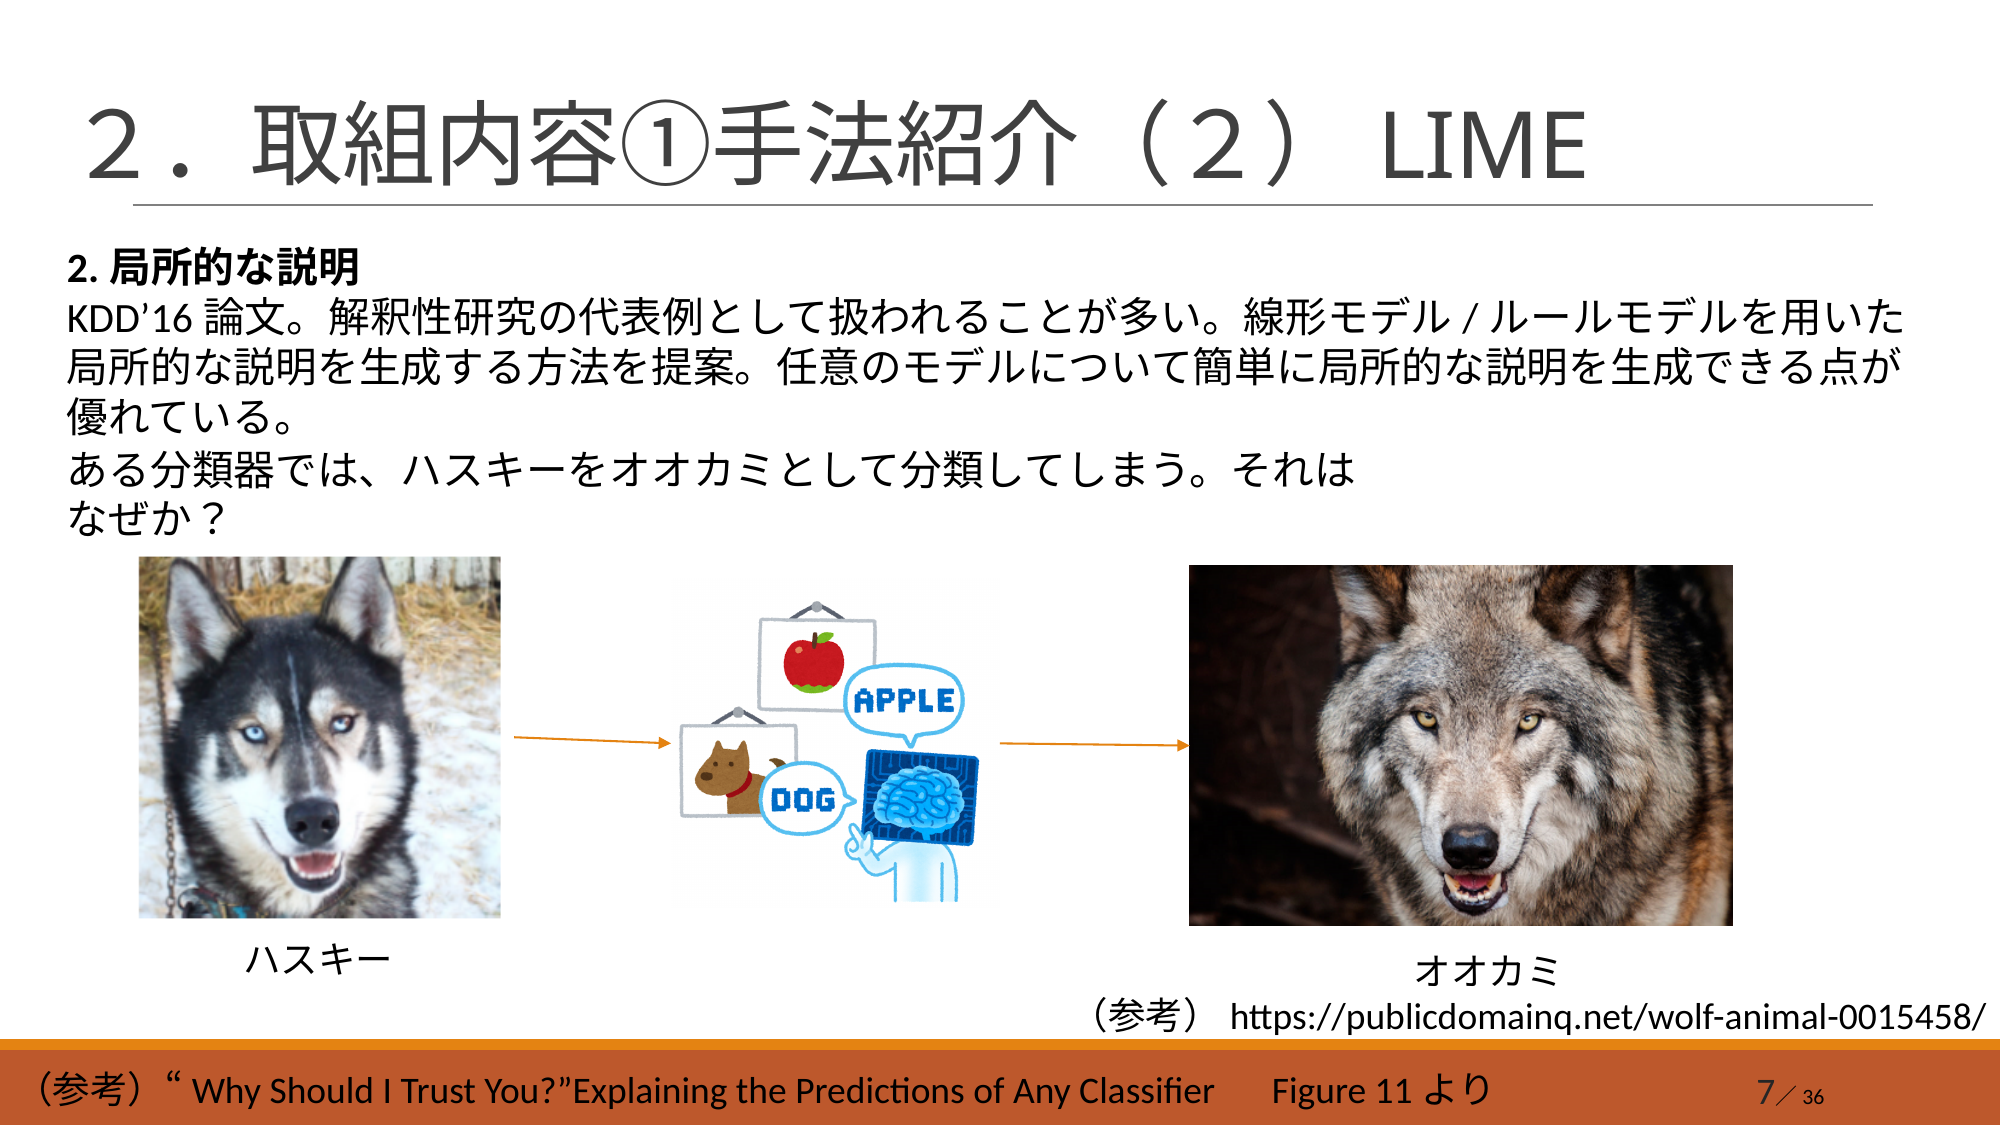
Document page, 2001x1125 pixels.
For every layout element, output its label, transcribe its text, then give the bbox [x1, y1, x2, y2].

text_box （参考）“Why Should I Trust You?”Explaining the Predictions of Any Classifier Figure 11より [0, 1058, 1511, 1119]
text_box オオカミ [1399, 940, 1579, 1001]
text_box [999, 742, 1191, 747]
slide_number 7／36 [1624, 1059, 1840, 1120]
picture [121, 546, 515, 929]
picture [670, 578, 1001, 909]
text_box ハスキー [228, 938, 408, 989]
picture [1189, 564, 1734, 927]
title ２．取組内容①手法紹介（２）LIME [52, 20, 1778, 205]
text_box （参考）https://publicdomainq.net/wolf-animal-0015458/ [1055, 985, 2000, 1045]
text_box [513, 736, 672, 744]
text_box 2.局所的な説明 KDD’16論文。解釈性研究の代表例として扱われることが多い。線形モデル/ルールモデルを用いた局所的な説明を生成する方法を提案。任意のモデルについて簡単に局所的な説明を生成できる点が優れている。 [52, 233, 1942, 448]
text_box ある分類器では、ハスキーをオオカミとして分類してしまう。それはなぜか？ [52, 436, 1411, 551]
